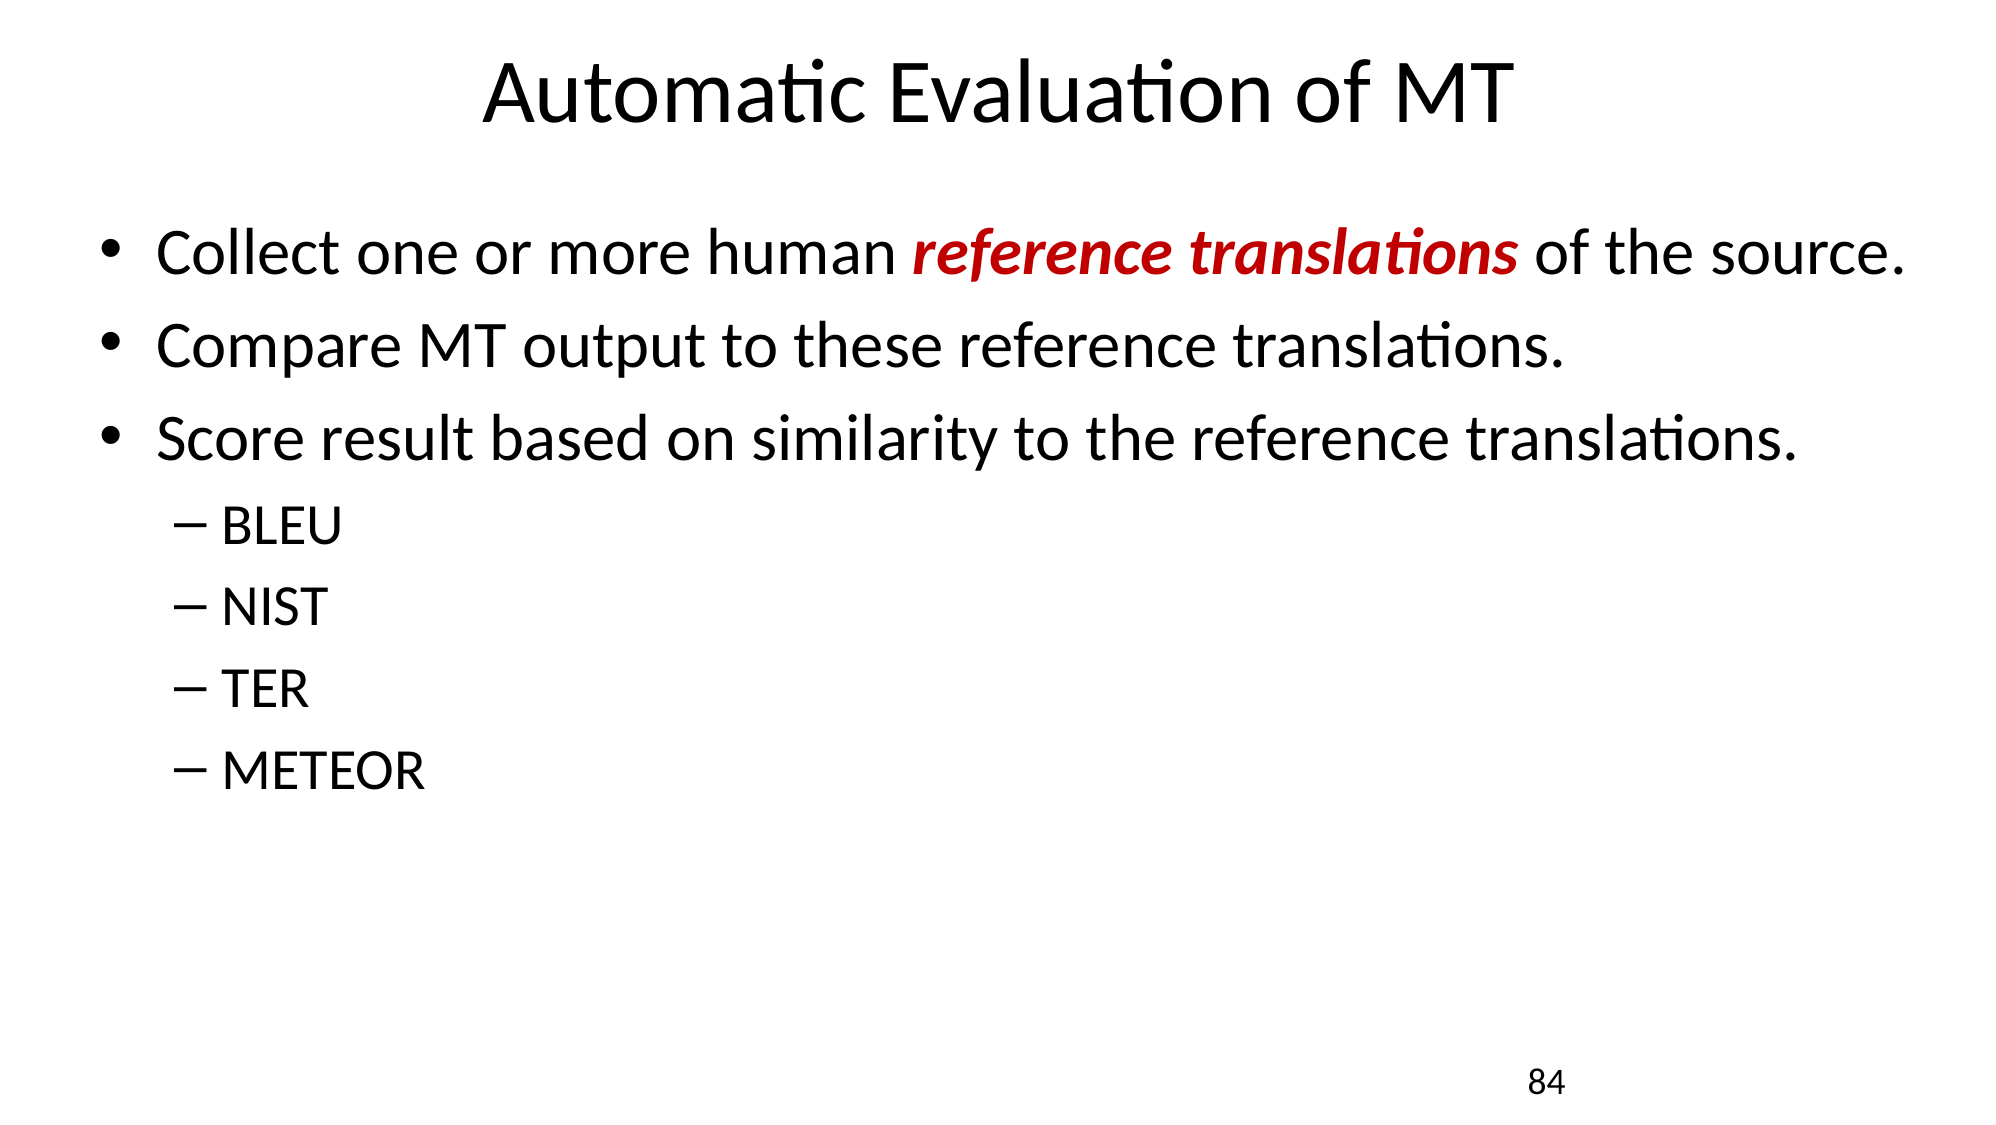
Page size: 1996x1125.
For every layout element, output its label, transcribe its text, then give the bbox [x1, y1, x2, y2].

list Collect one or more human reference translations of the source. Compare MT output to these reference translations. Score result based on similarity to the reference translations. BLEU NIST TER METEOR [85, 200, 1923, 1005]
slide_number 84 [1512, 1050, 1929, 1125]
title Automatic Evaluation of MT [3, 1, 1996, 170]
